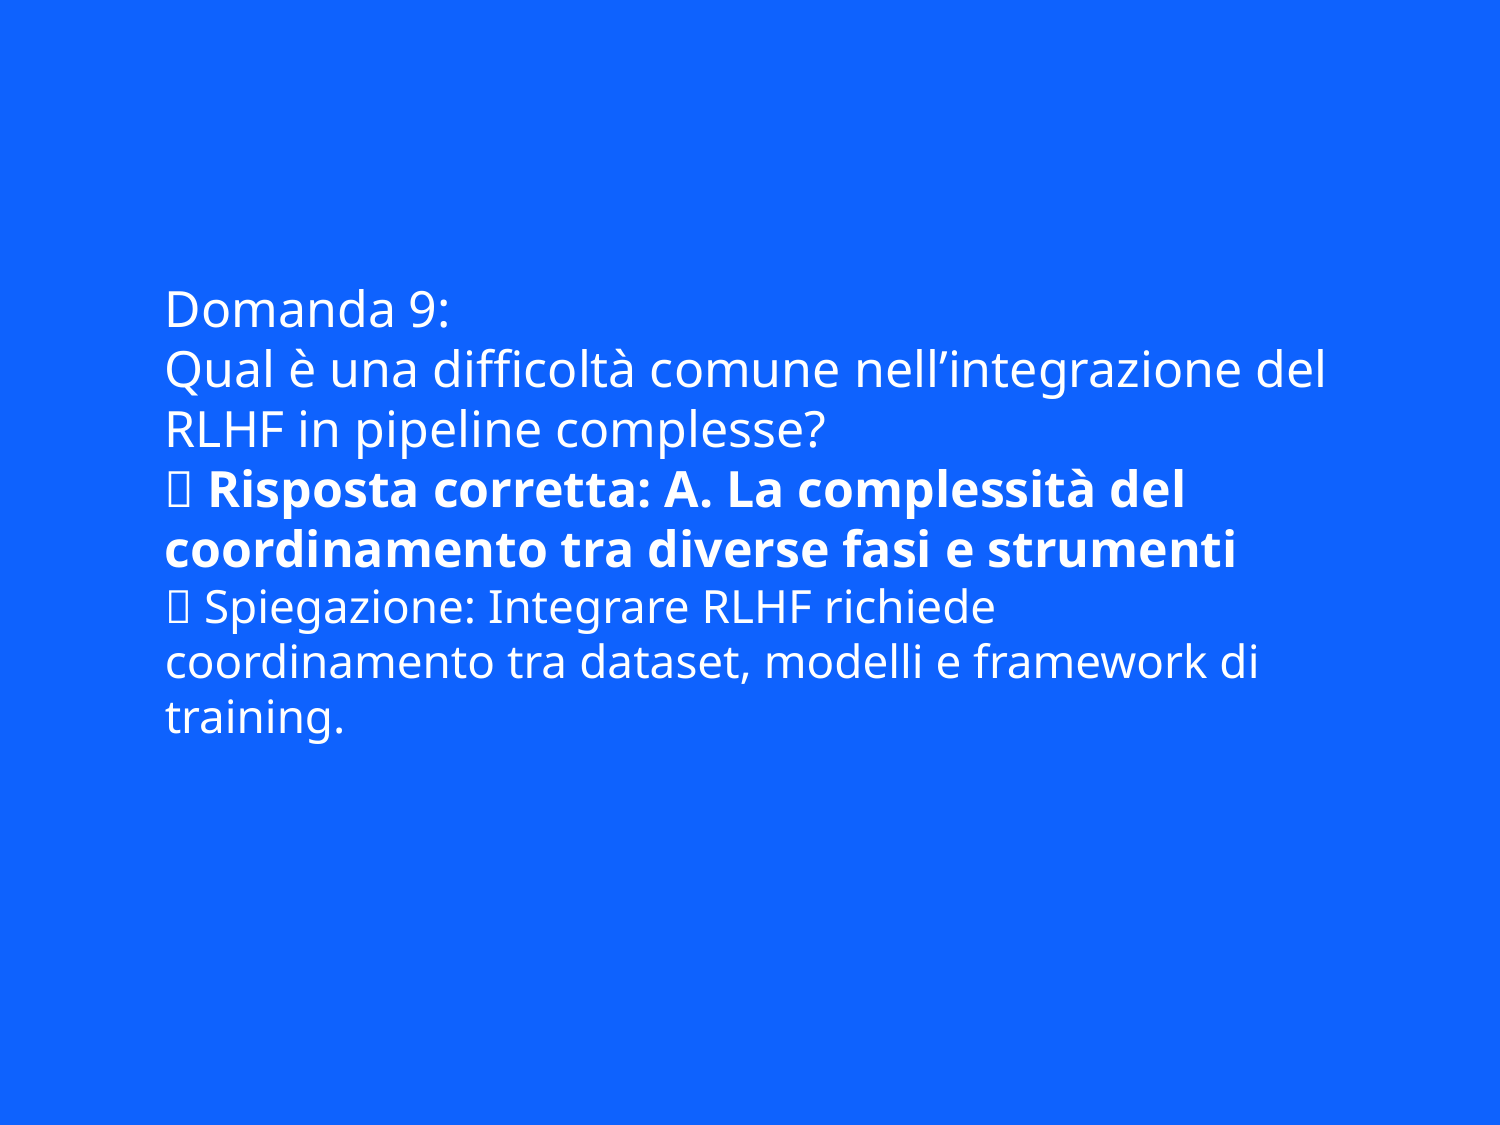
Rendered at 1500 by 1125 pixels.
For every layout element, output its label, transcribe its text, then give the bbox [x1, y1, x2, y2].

text_box Domanda 9: Qual è una difficoltà comune nell’integrazione del RLHF in pipeline complesse? ✅ Risposta corretta: A. La complessità del coordinamento tra diverse fasi e strumenti 📘 Spiegazione: Integrare RLHF richiede coordinamento tra dataset, modelli e framework di training. [149, 224, 1350, 750]
